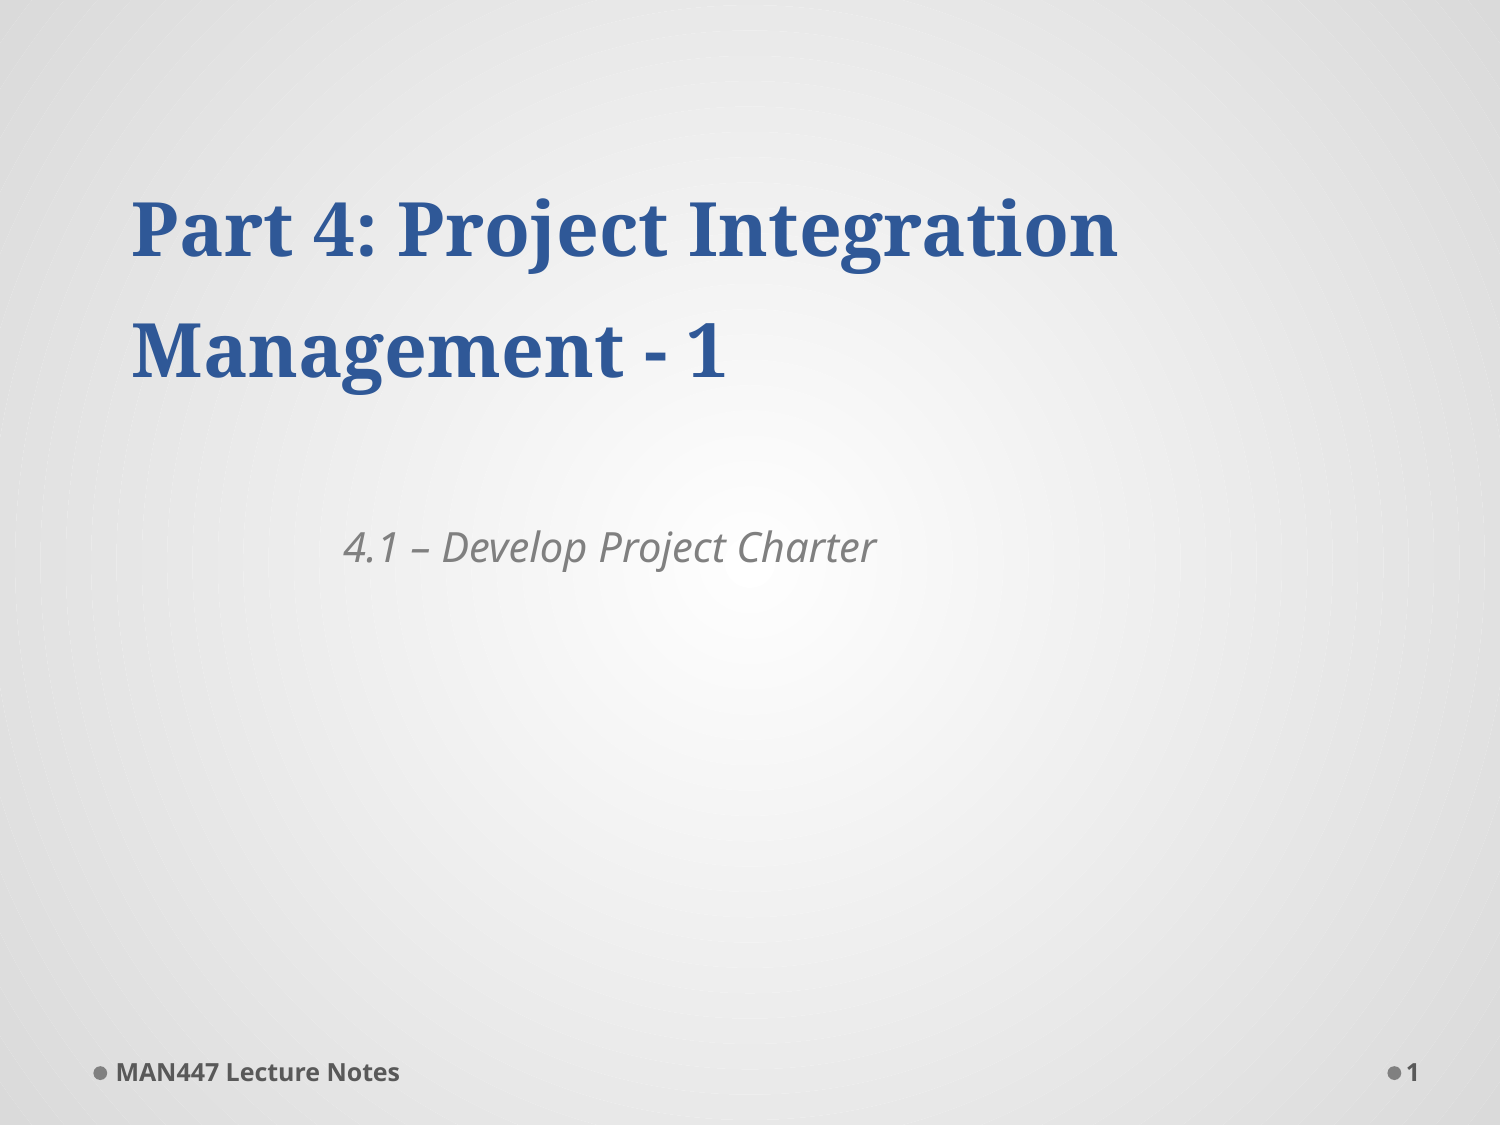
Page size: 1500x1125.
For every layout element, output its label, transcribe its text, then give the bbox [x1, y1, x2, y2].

title Part 4: Project Integration Management - 1 [116, 137, 1322, 400]
slide_number 1 [1401, 1042, 1494, 1103]
footer MAN447 Lecture Notes [108, 1042, 691, 1103]
text_box 4.1 – Develop Project Charter [328, 516, 892, 579]
